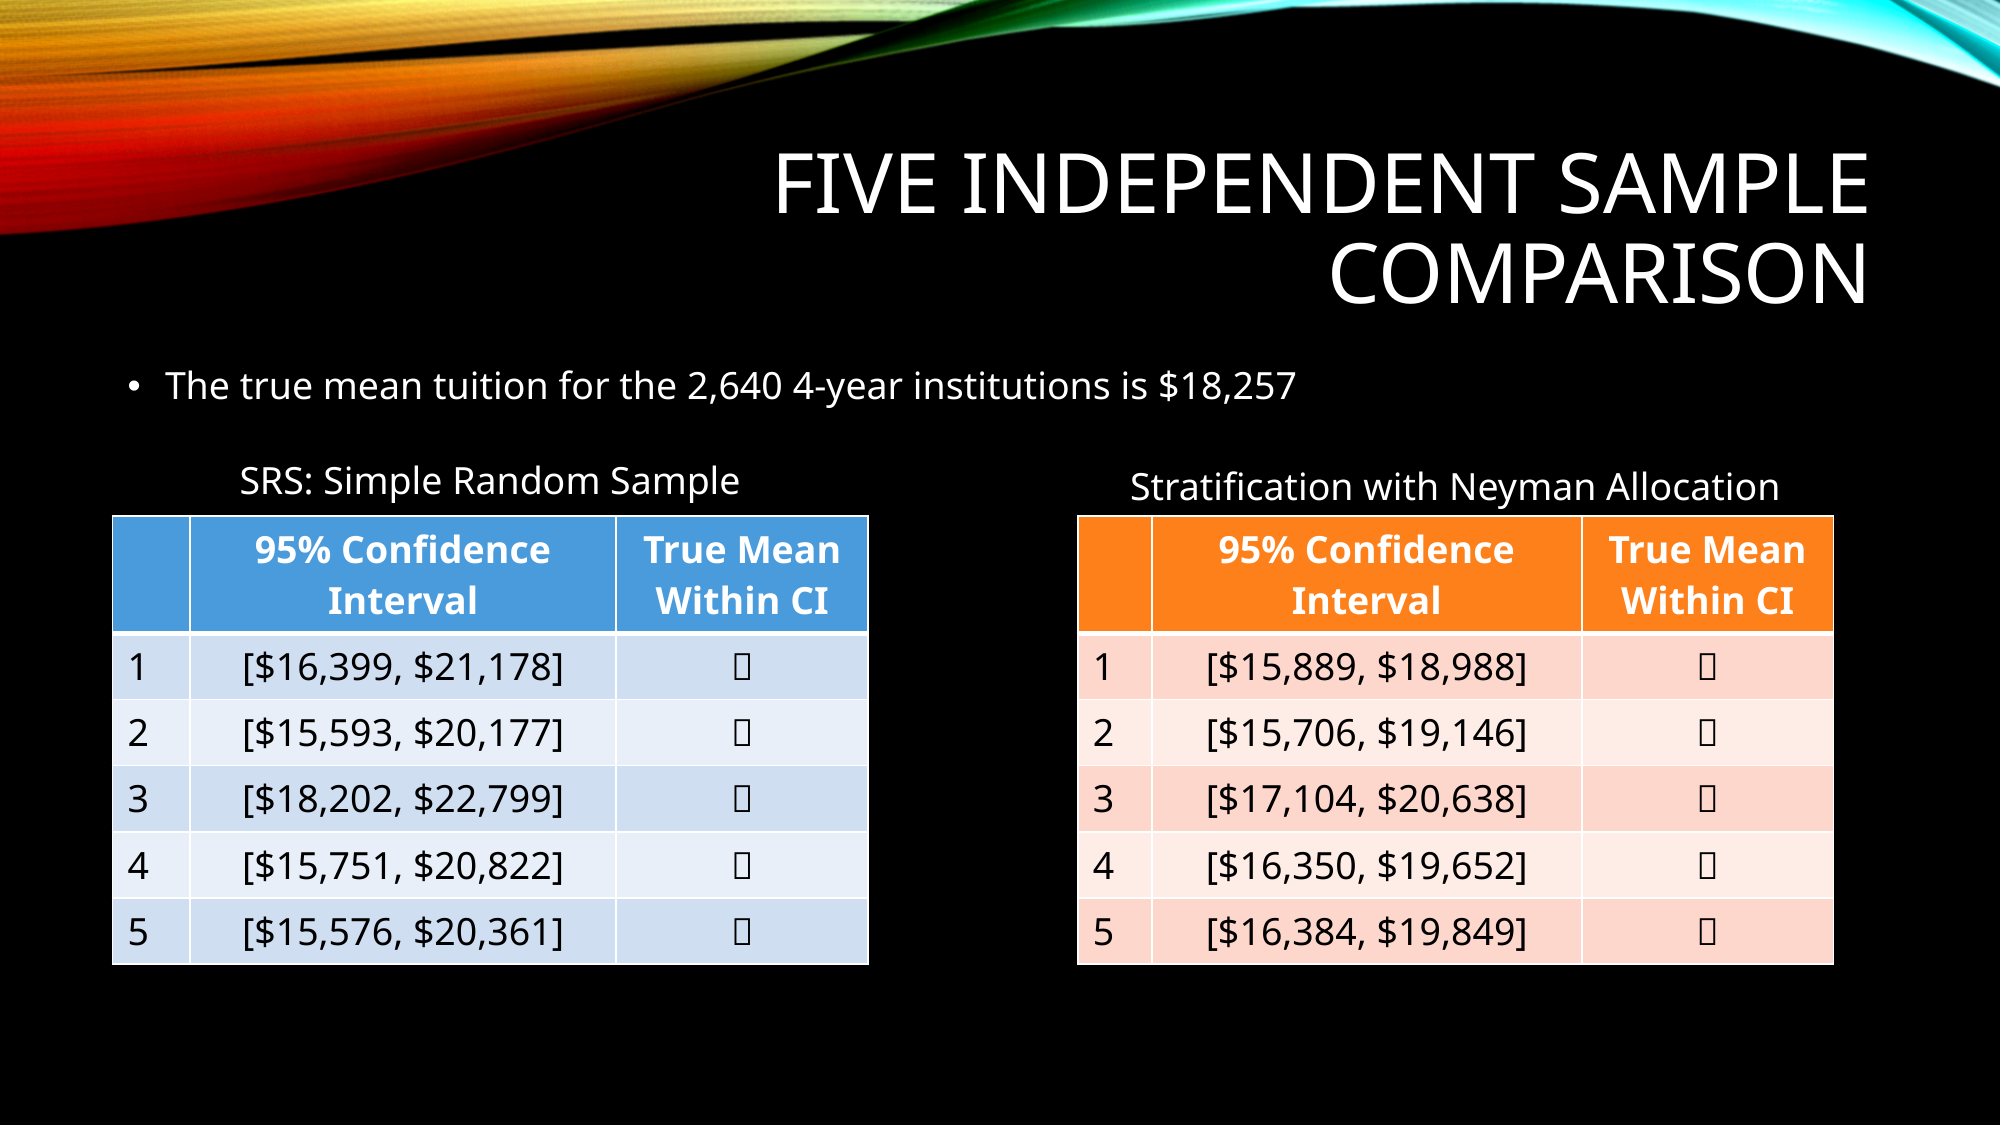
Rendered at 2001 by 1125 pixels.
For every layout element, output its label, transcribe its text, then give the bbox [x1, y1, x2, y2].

table_cell 3 [113, 766, 189, 831]
table_cell 4 [1079, 833, 1151, 897]
table_cell ✅ [1583, 700, 1833, 765]
table_cell [$16,350, $19,652] [1153, 833, 1581, 897]
table_cell [$18,202, $22,799] [191, 766, 615, 831]
table_header True Mean Within CI [1583, 517, 1833, 631]
table_cell 2 [1079, 700, 1151, 765]
picture [0, 0, 2000, 237]
table_cell [$16,384, $19,849] [1153, 899, 1581, 963]
table_cell 5 [1079, 899, 1151, 963]
table_cell ✅ [617, 636, 867, 699]
list The true mean tuition for the 2,640 4-year institutions is $18,257 [112, 360, 1888, 1021]
table_cell [$17,104, $20,638] [1153, 766, 1581, 831]
table_cell ✅ [617, 766, 867, 831]
table_cell 3 [1079, 766, 1151, 831]
table_header True Mean Within CI [617, 517, 867, 631]
table_cell 5 [113, 899, 189, 963]
table_cell 4 [113, 833, 189, 897]
table_cell 2 [113, 700, 189, 765]
table_cell [$15,751, $20,822] [191, 833, 615, 897]
table_header 95% Confidence Interval [191, 517, 615, 631]
table_cell ✅ [617, 899, 867, 963]
table_cell ✅ [617, 833, 867, 897]
table_cell 1 [1079, 636, 1151, 699]
table_header [113, 517, 189, 631]
table_cell [$15,889, $18,988] [1153, 636, 1581, 699]
text_box SRS: Simple Random Sample [112, 449, 869, 510]
text_box Stratification with Neyman Allocation [1077, 455, 1834, 516]
table_cell ✅ [1583, 766, 1833, 831]
table_cell ✅ [1583, 833, 1833, 897]
table_cell [$16,399, $21,178] [191, 636, 615, 699]
table_cell [$15,593, $20,177] [191, 700, 615, 765]
table_header 95% Confidence Interval [1153, 517, 1581, 631]
table_cell [$15,706, $19,146] [1153, 700, 1581, 765]
title Five independent Sample Comparison [474, 125, 1888, 338]
table_cell 1 [113, 636, 189, 699]
table_cell [$15,576, $20,361] [191, 899, 615, 963]
table_cell ✅ [1583, 636, 1833, 699]
table_cell ✅ [617, 700, 867, 765]
table_cell ✅ [1583, 899, 1833, 963]
table_header [1079, 517, 1151, 631]
